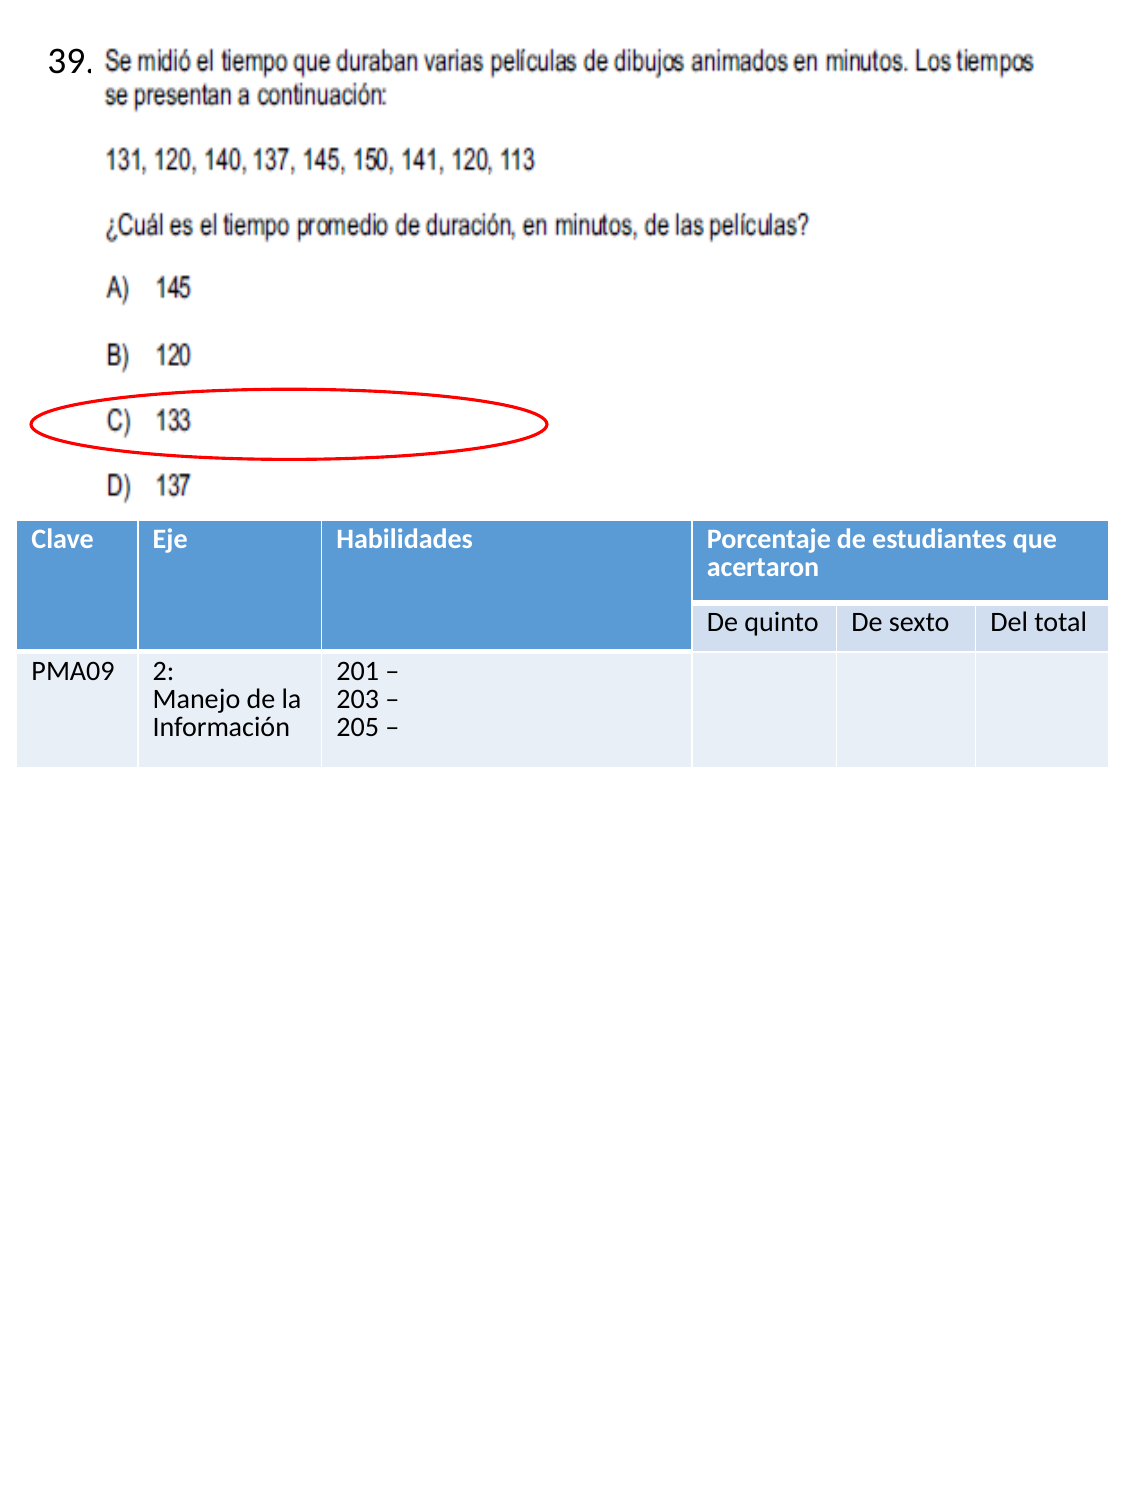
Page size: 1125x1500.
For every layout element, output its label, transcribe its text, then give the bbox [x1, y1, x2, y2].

table_cell [693, 653, 836, 767]
table_header Eje [139, 521, 321, 649]
table_cell [976, 653, 1108, 767]
table_cell 201 – 203 – 205 – [322, 654, 691, 767]
table_cell De quinto [693, 606, 836, 651]
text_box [30, 28, 1041, 518]
table_cell [837, 653, 975, 767]
table_header Habilidades [322, 521, 691, 649]
table_cell De sexto [837, 606, 975, 651]
table_cell Del total [976, 606, 1108, 651]
table_header Porcentaje de estudiantes que acertaron [693, 521, 1108, 600]
table_cell PMA09 [17, 654, 137, 767]
table_header Clave [17, 521, 137, 649]
table_cell 2: Manejo de la Información [139, 654, 321, 767]
